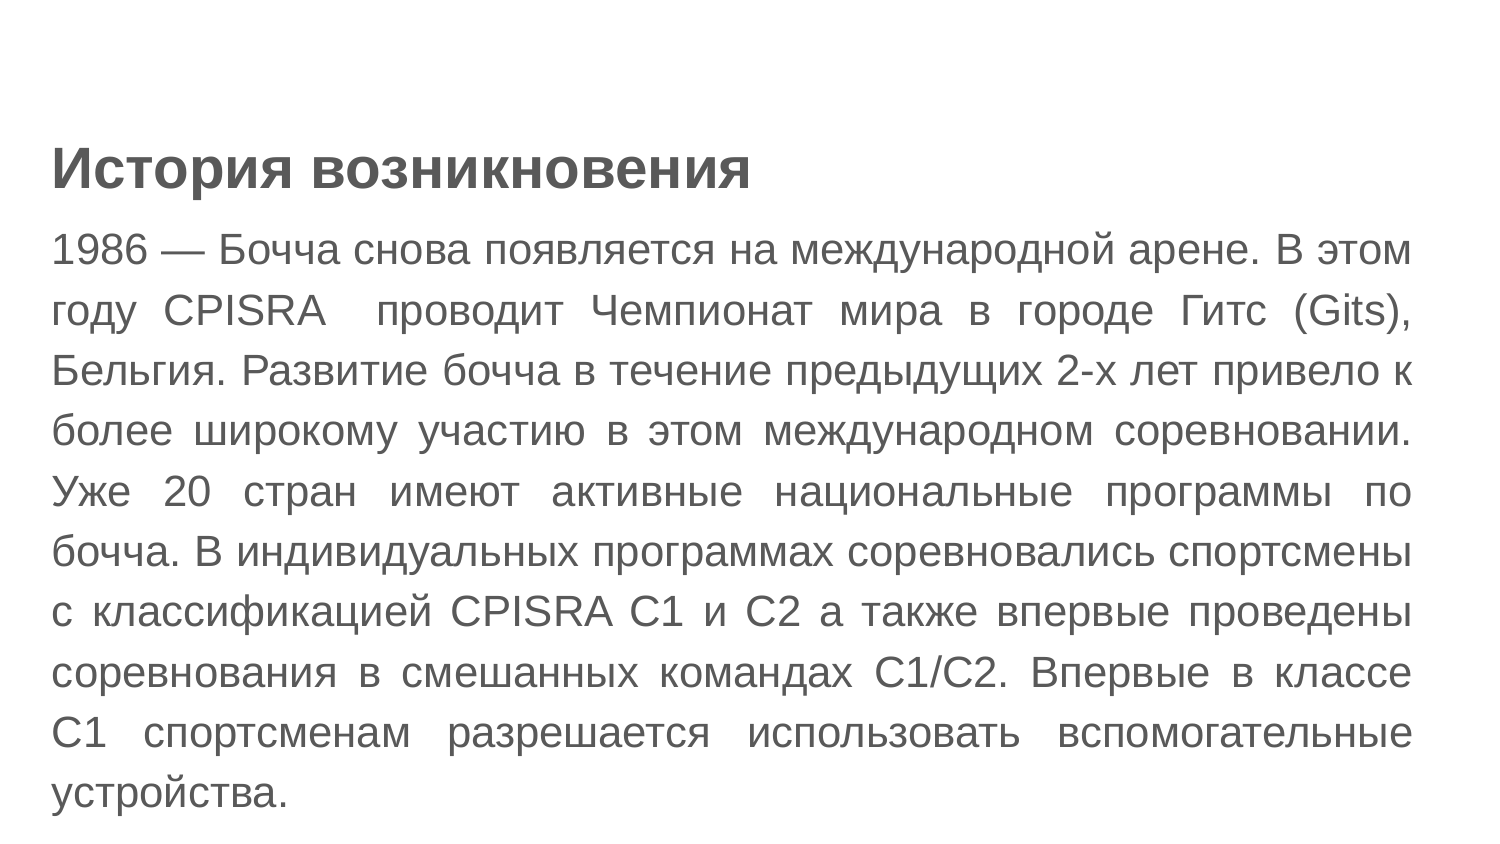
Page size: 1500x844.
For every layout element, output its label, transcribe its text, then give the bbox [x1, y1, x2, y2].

list 1986 — Бочча снова появляется на международной арене. В этом году CPISRA проводит Чемпионат мира в городе Гитс (Gits), Бельгия. Развитие бочча в течение предыдущих 2-х лет привело к более широкому участию в этом международном соревновании. Уже 20 стран имеют активные национальные программы по бочча. В индивидуальных программах соревновались спортсмены с классификацией CPISRA С1 и С2 а также впервые проведены соревнования в смешанных командах C1/C2. Впервые в классе C1 спортсменам разрешается использовать вспомогательные устройства. [36, 198, 1429, 812]
title История возникновения [36, 104, 770, 198]
